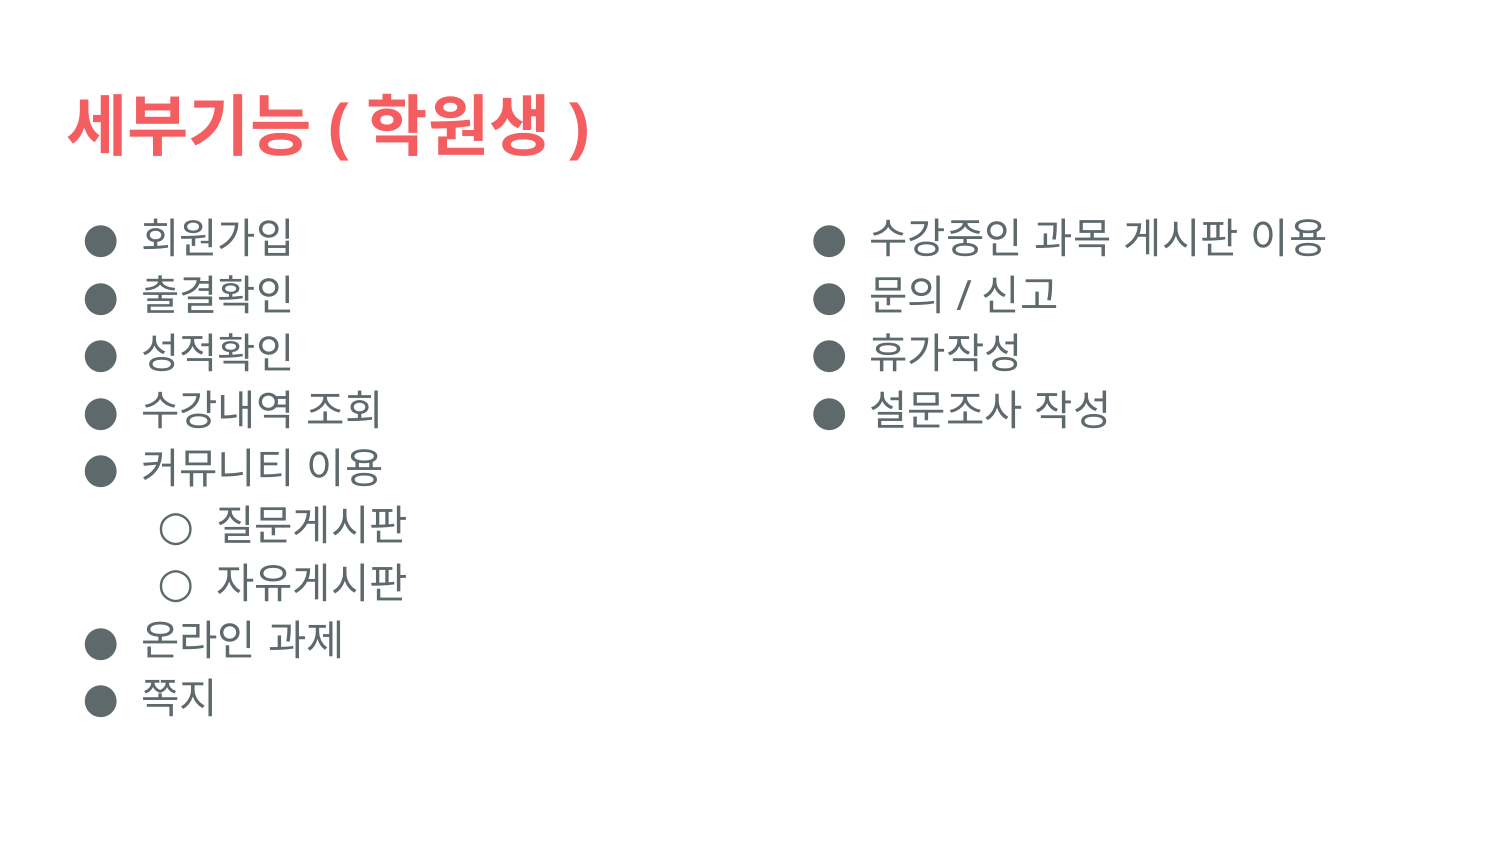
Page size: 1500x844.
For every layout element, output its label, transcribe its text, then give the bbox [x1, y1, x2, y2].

title 세부기능(학원생) [51, 68, 1449, 163]
list 수강중인 과목 게시판 이용 문의/신고 휴가작성 설문조사 작성 [779, 189, 1436, 828]
list 회원가입 출결확인 성적확인 수강내역 조회 커뮤니티 이용 질문게시판 자유게시판 온라인 과제 쪽지 [51, 189, 708, 750]
